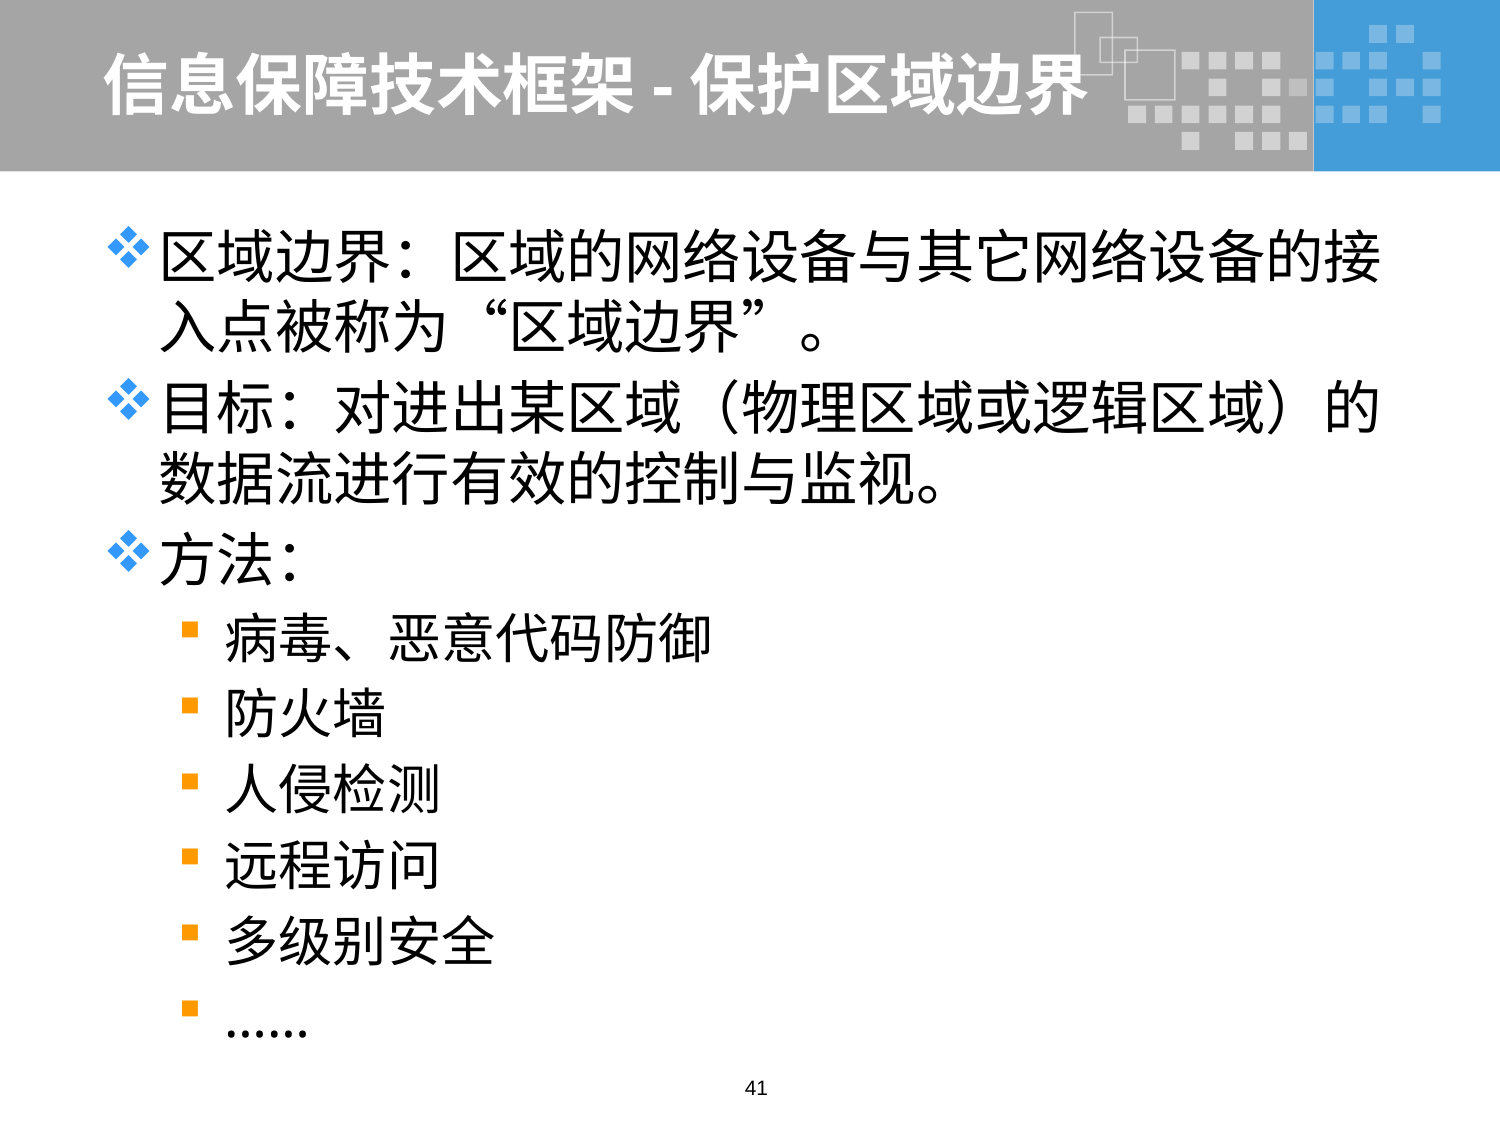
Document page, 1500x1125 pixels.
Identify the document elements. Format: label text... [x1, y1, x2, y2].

list 区域边界：区域的网络设备与其它网络设备的接入点被称为“区域边界”。 目标：对进出某区域（物理区域或逻辑区域）的数据流进行有效的控制与监视。 方法： 病毒、恶意代码防御 防火墙 人侵检测 远程访问 多级别安全 …… [87, 212, 1432, 1050]
slide_number 41 [687, 1066, 826, 1111]
title 信息保障技术框架-保护区域边界 [87, 42, 1252, 123]
